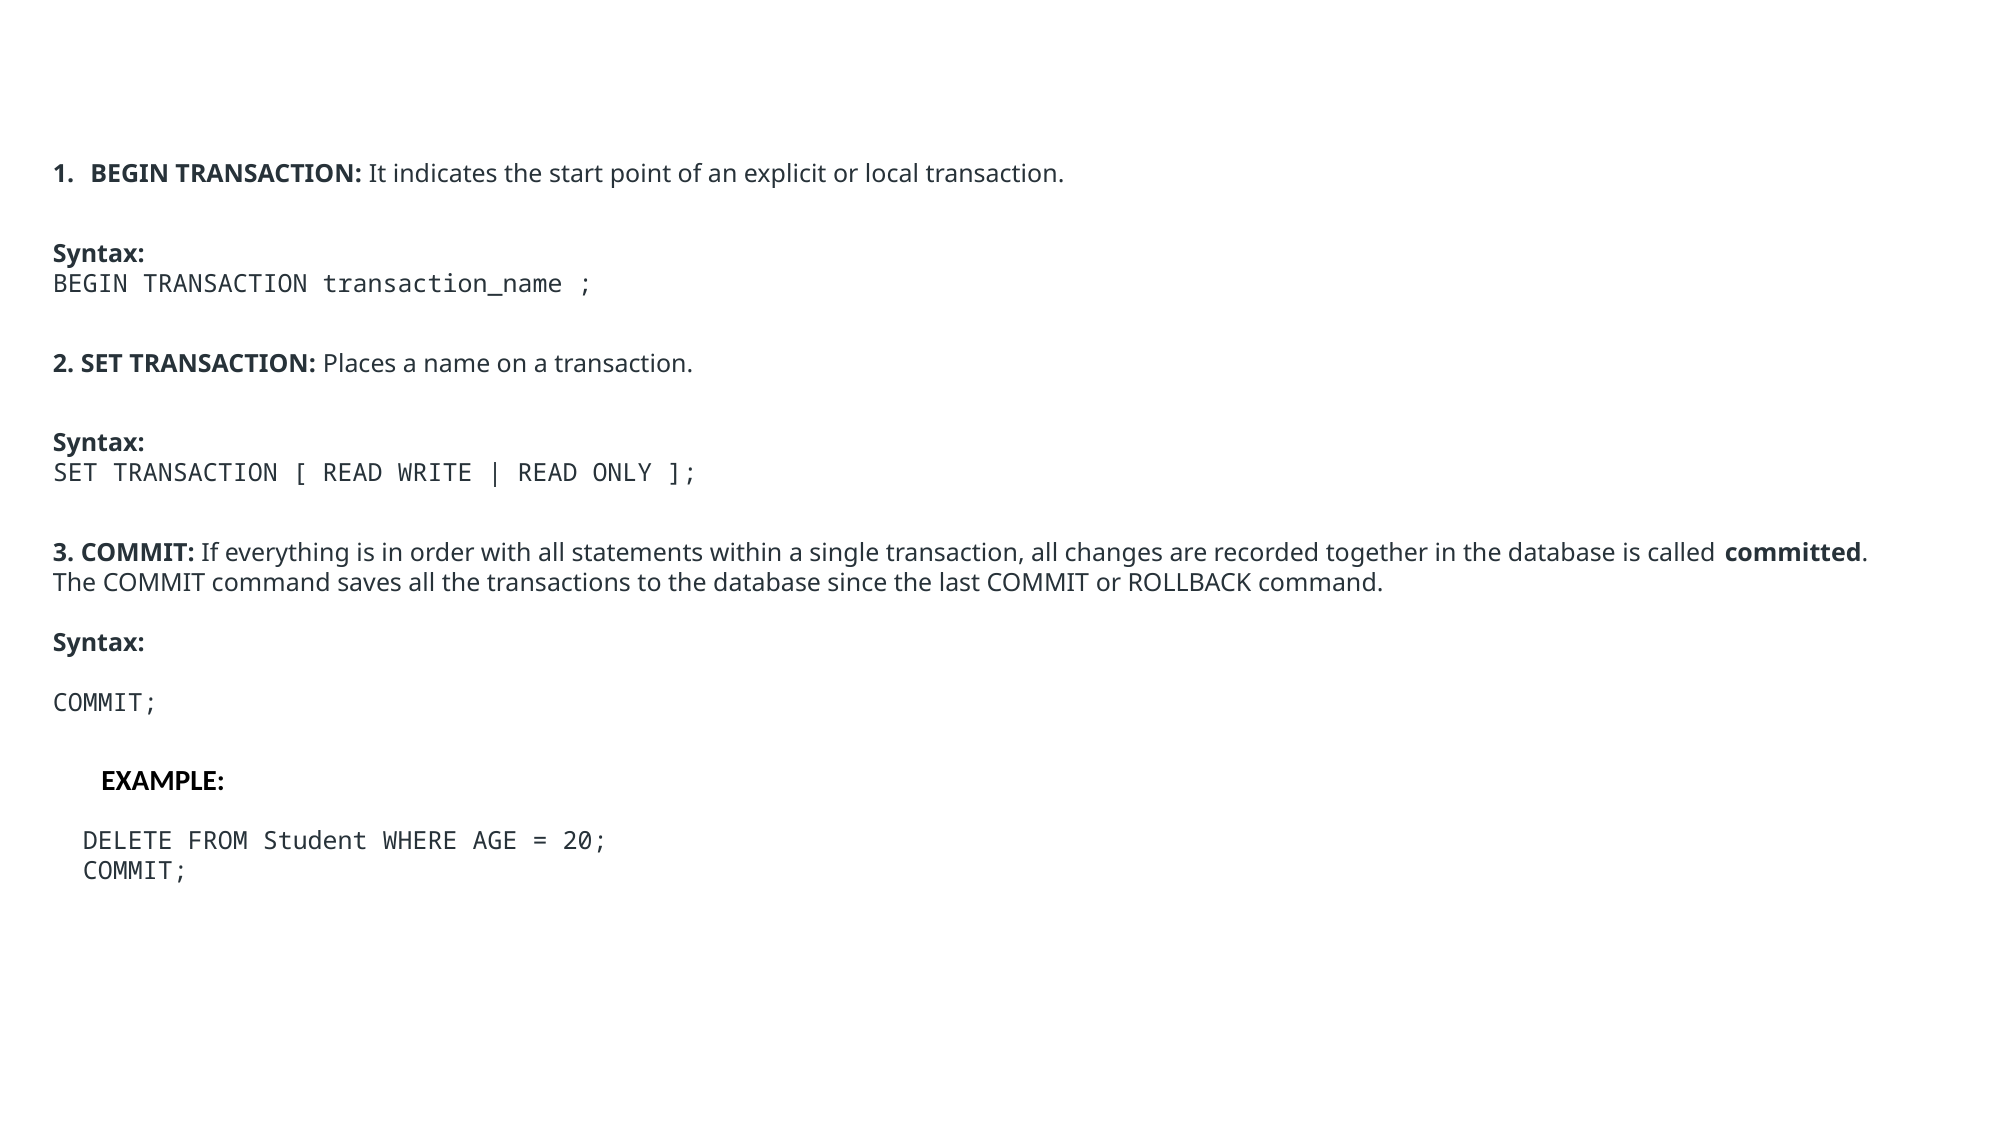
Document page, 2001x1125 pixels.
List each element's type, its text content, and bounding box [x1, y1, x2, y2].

text_box EXAMPLE: [86, 754, 390, 804]
text_box BEGIN TRANSACTION: It indicates the start point of an explicit or local transaction. Syntax: BEGIN TRANSACTION transaction_name ; 2. SET TRANSACTION: Places a name on a transaction. Syntax: SET TRANSACTION [ READ WRITE | READ ONLY ]; 3. COMMIT: If everything is in order with all statements within a single transaction, all changes are recorded together in the database is called committed. The COMMIT command saves all the transactions to the database since the last COMMIT or ROLLBACK command. Syntax: COMMIT; [52, 157, 1875, 772]
text_box DELETE FROM Student WHERE AGE = 20; COMMIT; [82, 824, 623, 895]
